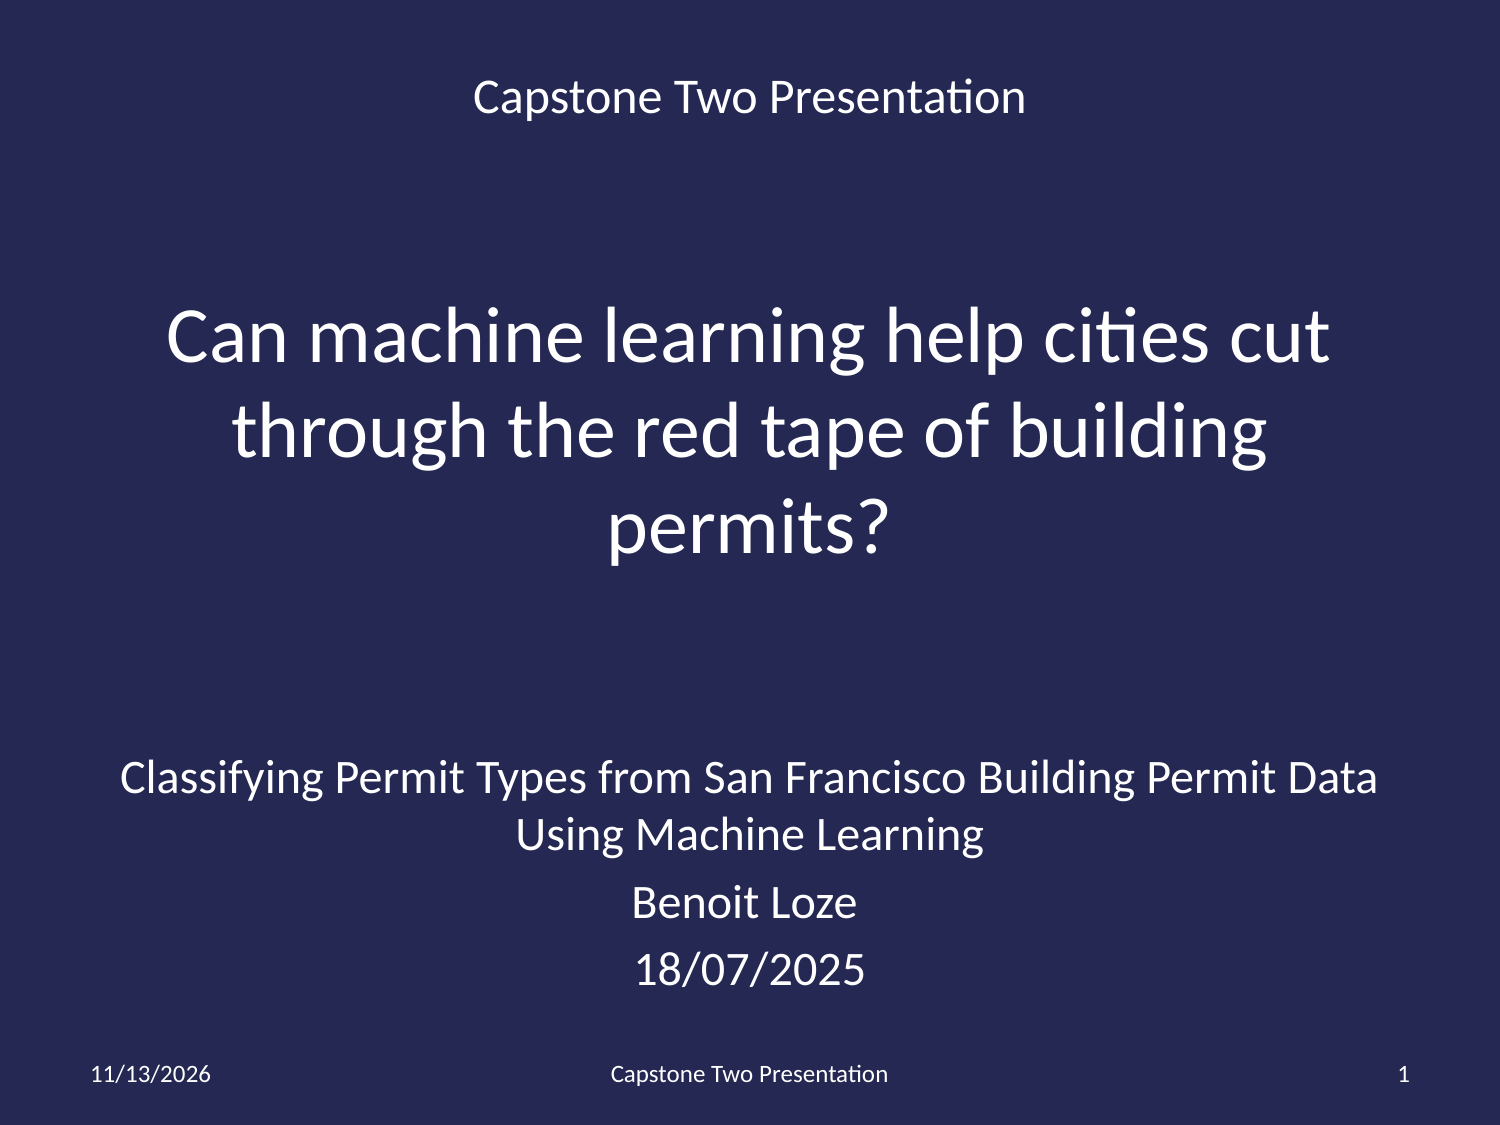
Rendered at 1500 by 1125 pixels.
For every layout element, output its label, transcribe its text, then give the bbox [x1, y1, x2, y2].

list Can machine learning help cities cut through the red tape of building permits? Classifying Permit Types from San Francisco Building Permit Data Using Machine Learning Benoit Loze 18/07/2025 [75, 187, 1425, 1005]
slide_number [75, 1042, 425, 1103]
title Capstone Two Presentation [0, 0, 1500, 188]
footer Capstone Two Presentation [512, 1042, 988, 1103]
slide_number 1 [1074, 1042, 1425, 1103]
